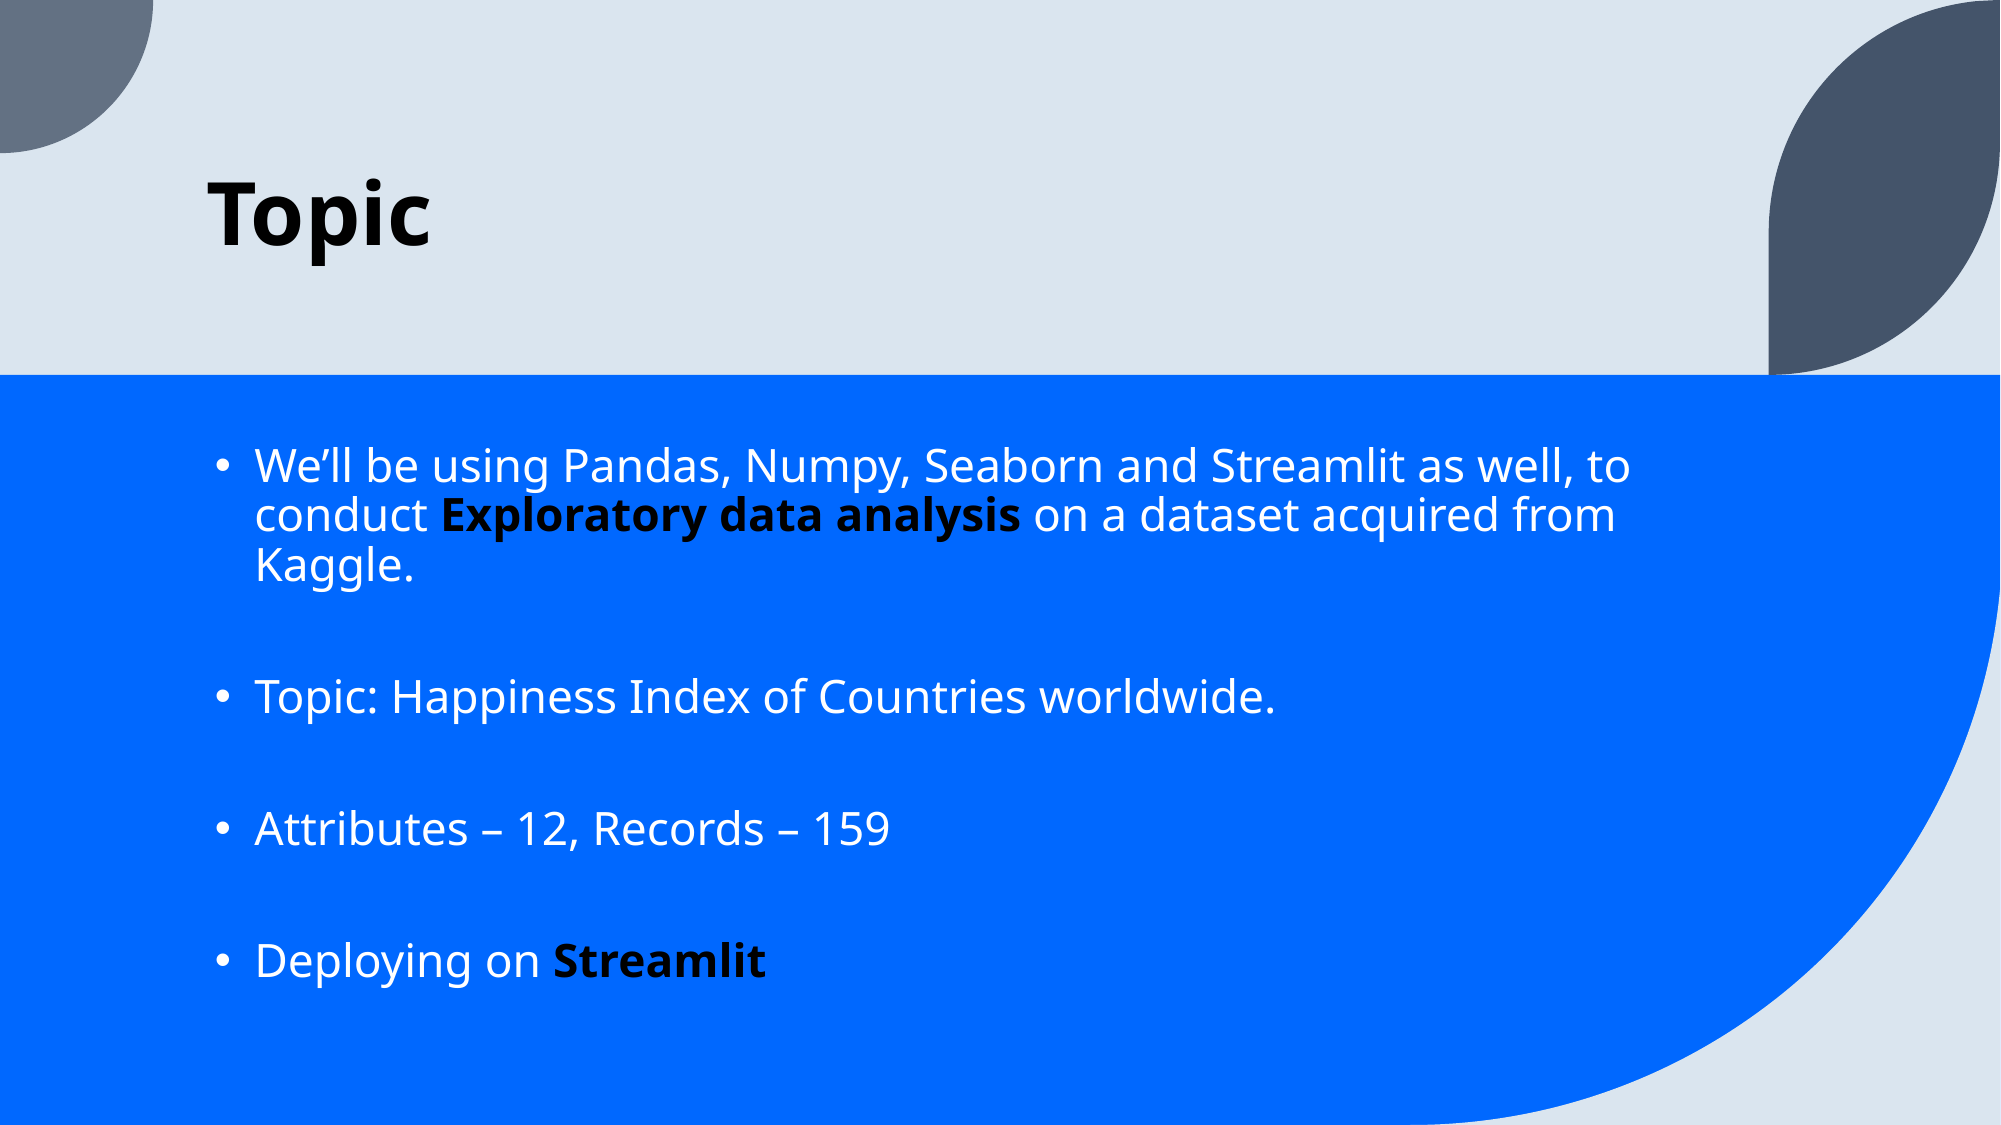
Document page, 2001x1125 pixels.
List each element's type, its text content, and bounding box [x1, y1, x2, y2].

list We’ll be using Pandas, Numpy, Seaborn and Streamlit as well, to conduct Exploratory data analysis on a dataset acquired from Kaggle. Topic: Happiness Index of Countries worldwide. Attributes – 12, Records – 159 Deploying on Streamlit [191, 435, 1796, 999]
title Topic [191, 7, 1796, 270]
